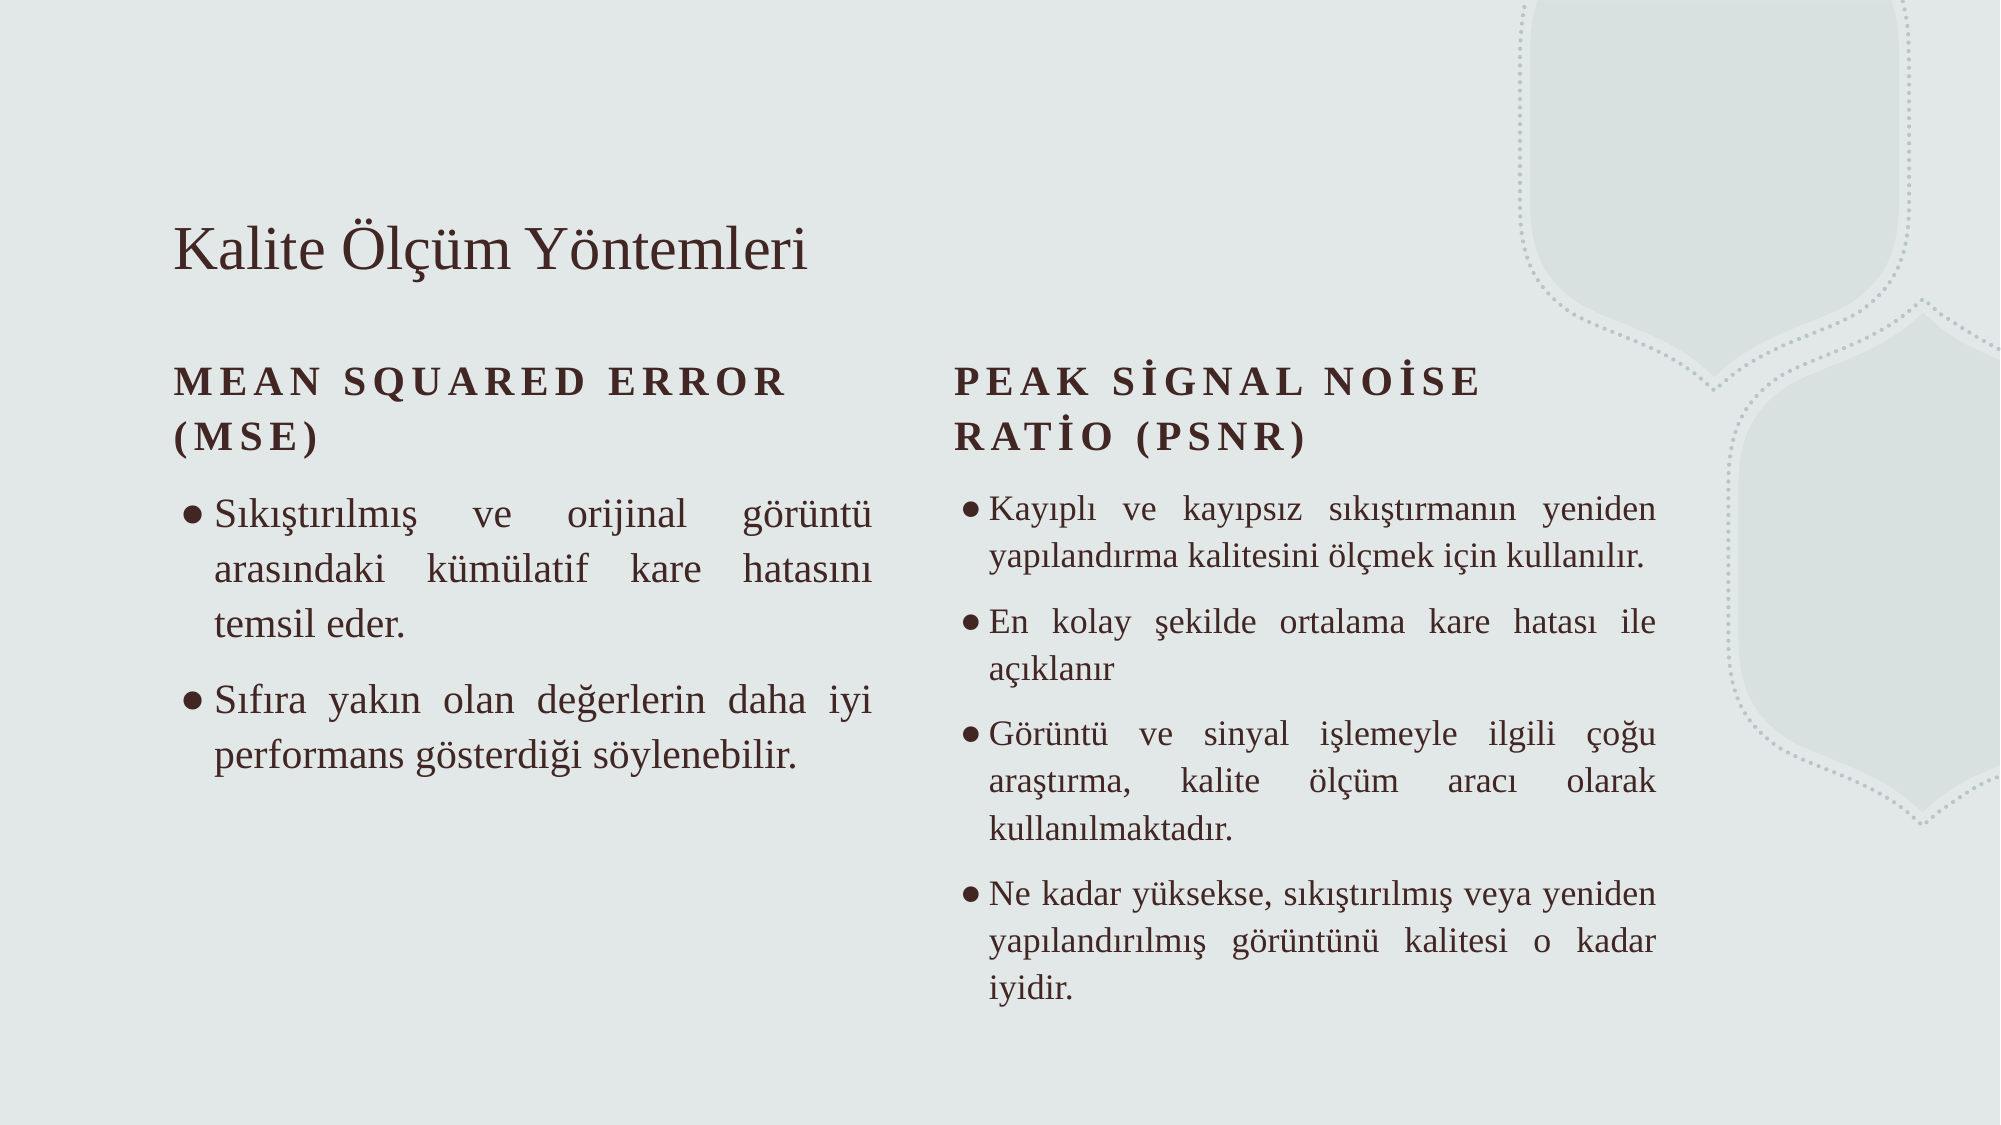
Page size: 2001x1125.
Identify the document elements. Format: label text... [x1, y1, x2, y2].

list Kayıplı ve kayıpsız sıkıştırmanın yeniden yapılandırma kalitesini ölçmek için kullanılır. En kolay şekilde ortalama kare hatası ile açıklanır Görüntü ve sinyal işlemeyle ilgili çoğu araştırma, kalite ölçüm aracı olarak kullanılmaktadır. Ne kadar yüksekse, sıkıştırılmış veya yeniden yapılandırılmış görüntünü kalitesi o kadar iyidir. [939, 472, 1673, 1022]
title Kalite Ölçüm Yöntemleri [158, 157, 1668, 332]
list Peak Signal Noise Ratio (psnr) [939, 338, 1673, 467]
list Sıkıştırılmış ve orijinal görüntü arasındaki kümülatif kare hatasını temsil eder. Sıfıra yakın olan değerlerin daha iyi performans gösterdiği söylenebilir. [158, 472, 888, 1022]
list Mean Squared Error (MSE) [158, 338, 888, 467]
